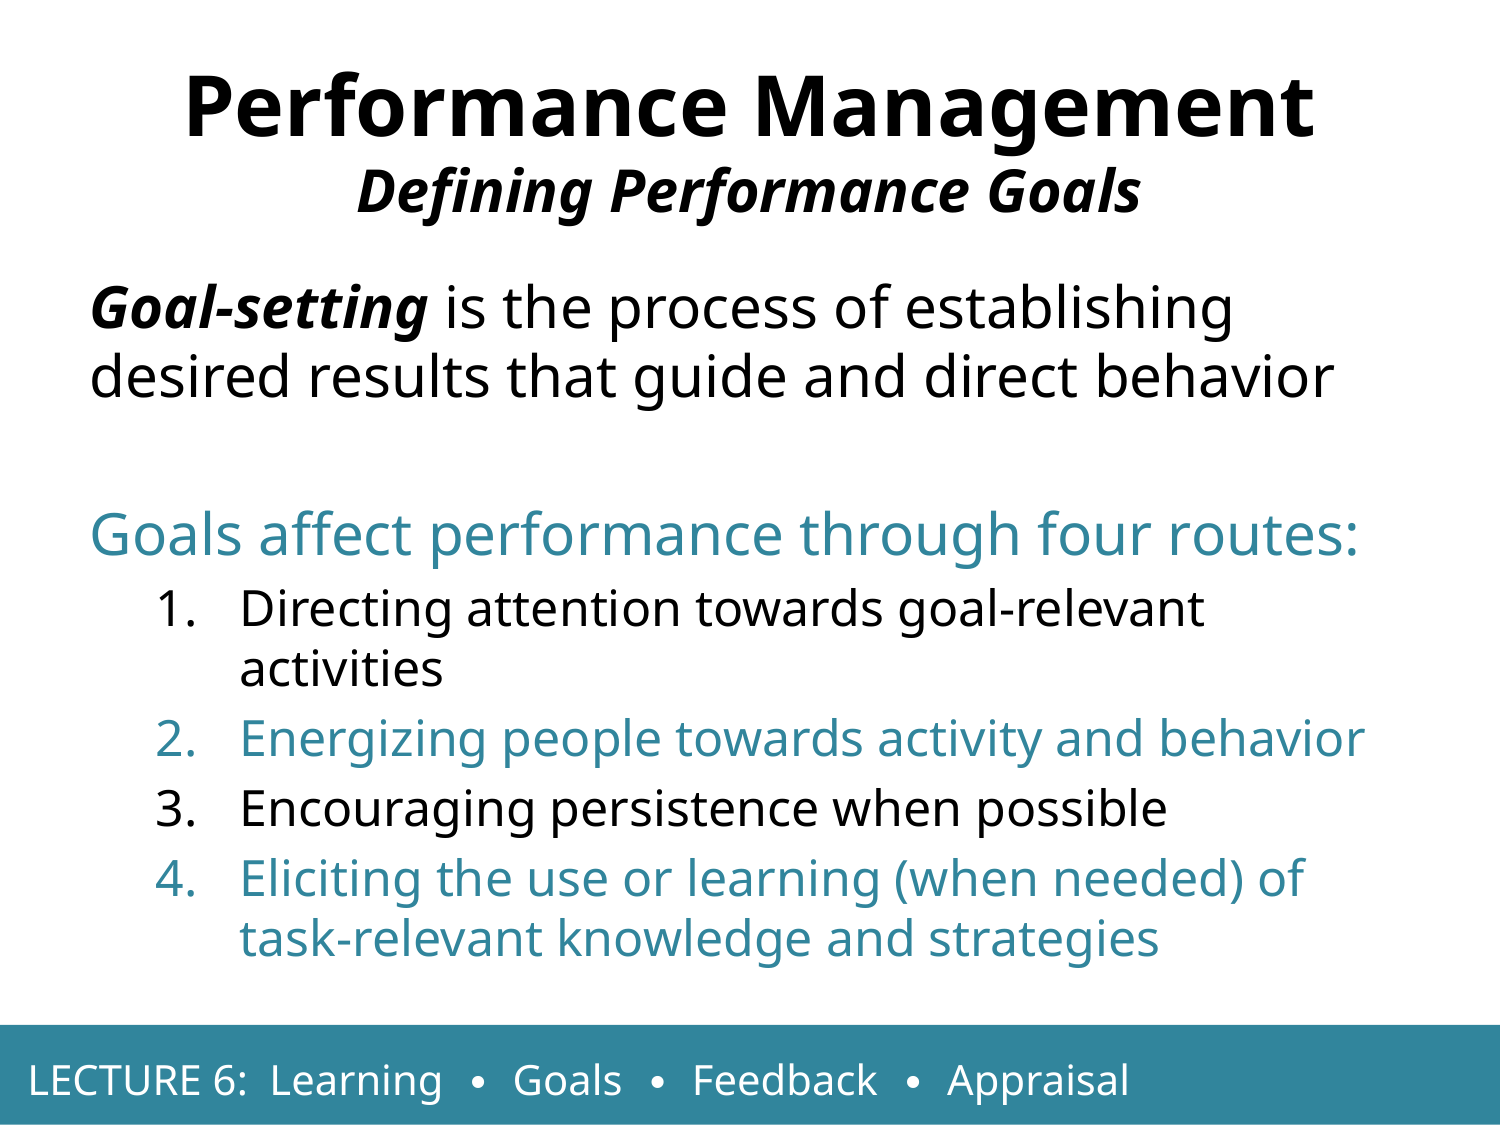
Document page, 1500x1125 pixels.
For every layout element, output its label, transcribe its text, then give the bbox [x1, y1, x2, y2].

text_box Performance Management Defining Performance Goals [75, 45, 1425, 233]
text_box Goal-setting is the process of establishing desired results that guide and direct behavior Goals affect performance through four routes: Directing attention towards goal-relevant activities Energizing people towards activity and behavior Encouraging persistence when possible Eliciting the use or learning (when needed) of task-relevant knowledge and strategies [75, 262, 1425, 1005]
text_box LECTURE 6: Learning ∙ Goals ∙ Feedback ∙ Appraisal [12, 1046, 1488, 1112]
